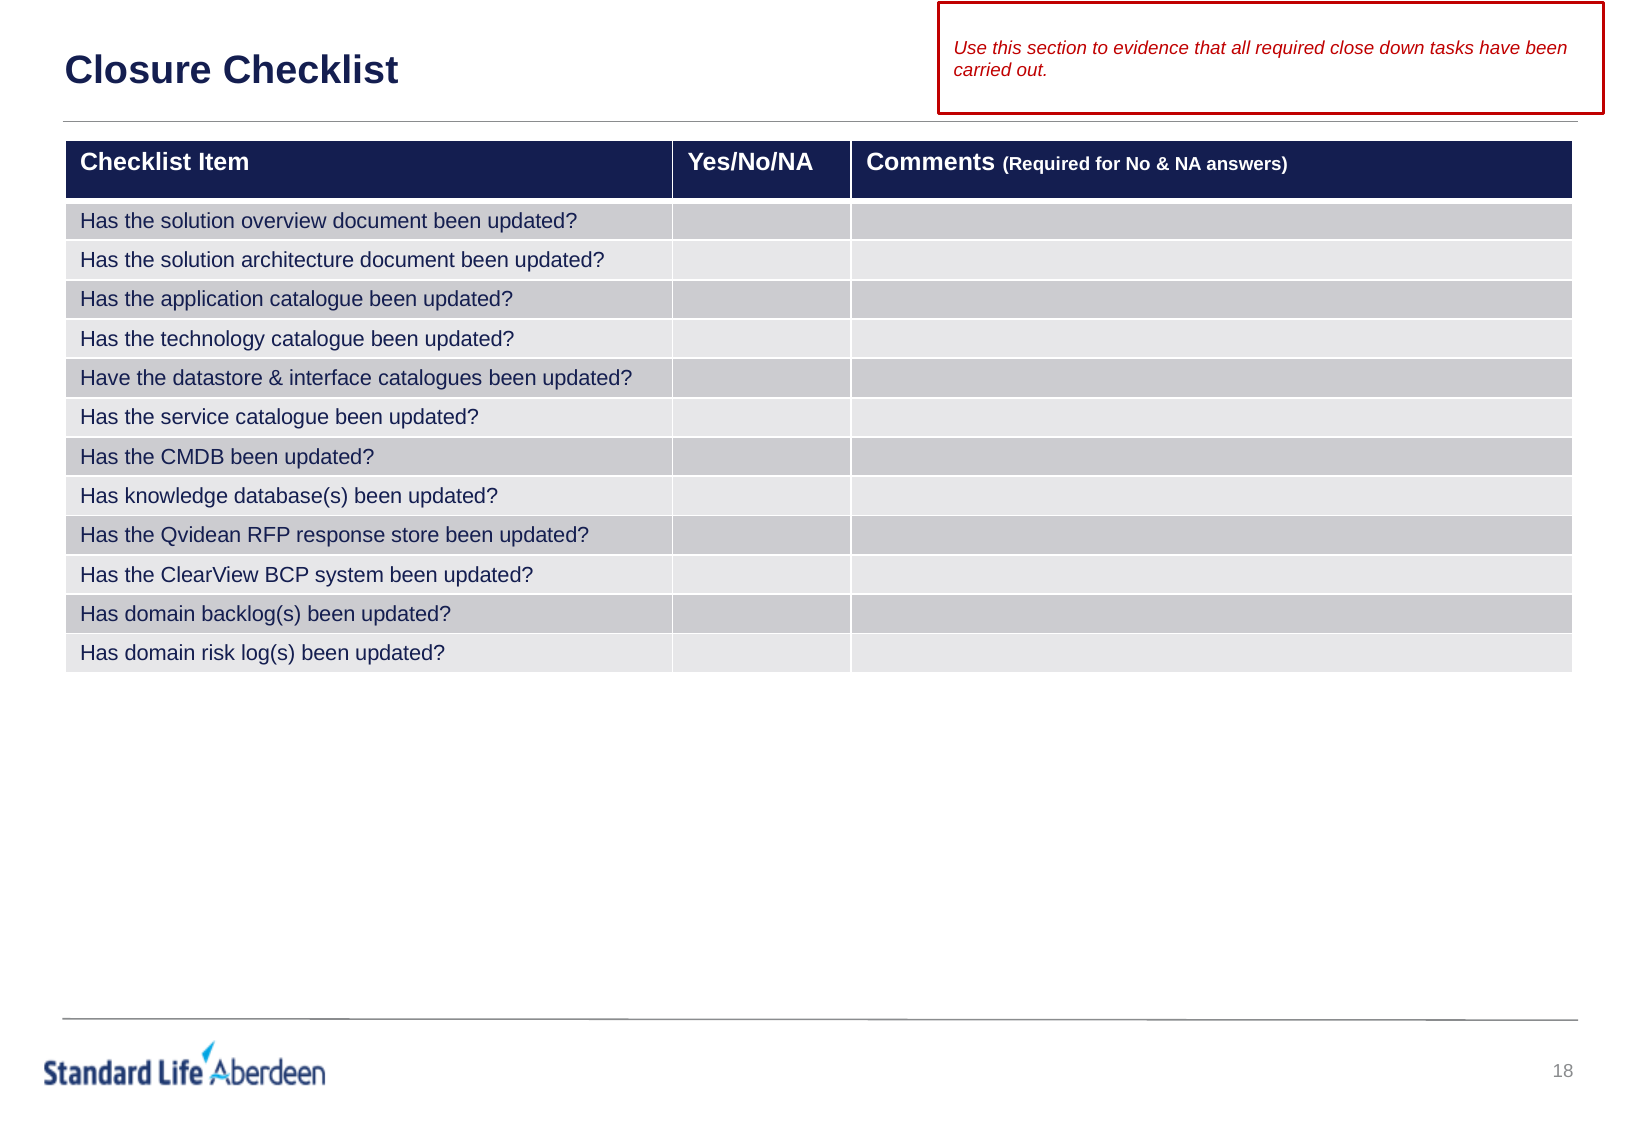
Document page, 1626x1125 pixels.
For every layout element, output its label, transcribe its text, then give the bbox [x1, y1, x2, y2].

title Closure Checklist [49, 21, 1579, 122]
table_cell [673, 241, 850, 279]
table_cell Have the datastore & interface catalogues been updated? [66, 359, 672, 397]
table_cell Has the application catalogue been updated? [66, 281, 672, 318]
table_cell [852, 595, 1572, 633]
table_cell [673, 595, 850, 633]
table_cell [852, 399, 1572, 436]
table_cell [852, 241, 1572, 279]
table_header Checklist Item [66, 141, 672, 198]
table_cell Has the solution architecture document been updated? [66, 241, 672, 279]
table_cell [673, 634, 850, 672]
table_cell Has the Qvidean RFP response store been updated? [66, 516, 672, 554]
table_cell Has the solution overview document been updated? [66, 204, 672, 239]
table_cell [852, 477, 1572, 515]
table_cell [673, 399, 850, 436]
table_cell [852, 438, 1572, 475]
table_cell [673, 320, 850, 357]
table_header Yes/No/NA [673, 141, 850, 198]
table_cell [673, 204, 850, 239]
table_cell [852, 204, 1572, 239]
table_cell [673, 281, 850, 318]
table_cell [673, 516, 850, 554]
table_cell [852, 359, 1572, 397]
table_cell [852, 320, 1572, 357]
table_cell Has knowledge database(s) been updated? [66, 477, 672, 515]
table_cell Has the service catalogue been updated? [66, 399, 672, 436]
table_cell [852, 516, 1572, 554]
table_cell [852, 634, 1572, 672]
table_cell [673, 556, 850, 593]
table_cell [852, 281, 1572, 318]
table_cell Has domain backlog(s) been updated? [66, 595, 672, 633]
picture [39, 1027, 332, 1112]
table_cell [673, 359, 850, 397]
table_cell Has domain risk log(s) been updated? [66, 634, 672, 672]
table_cell Has the ClearView BCP system been updated? [66, 556, 672, 593]
table_cell Has the technology catalogue been updated? [66, 320, 672, 357]
table_header Comments (Required for No & NA answers) [852, 141, 1572, 198]
table_cell [852, 556, 1572, 593]
table_cell [673, 477, 850, 515]
table_cell [673, 438, 850, 475]
text_box Use this section to evidence that all required close down tasks have been carried out. [937, 1, 1606, 116]
table_cell Has the CMDB been updated? [66, 438, 672, 475]
